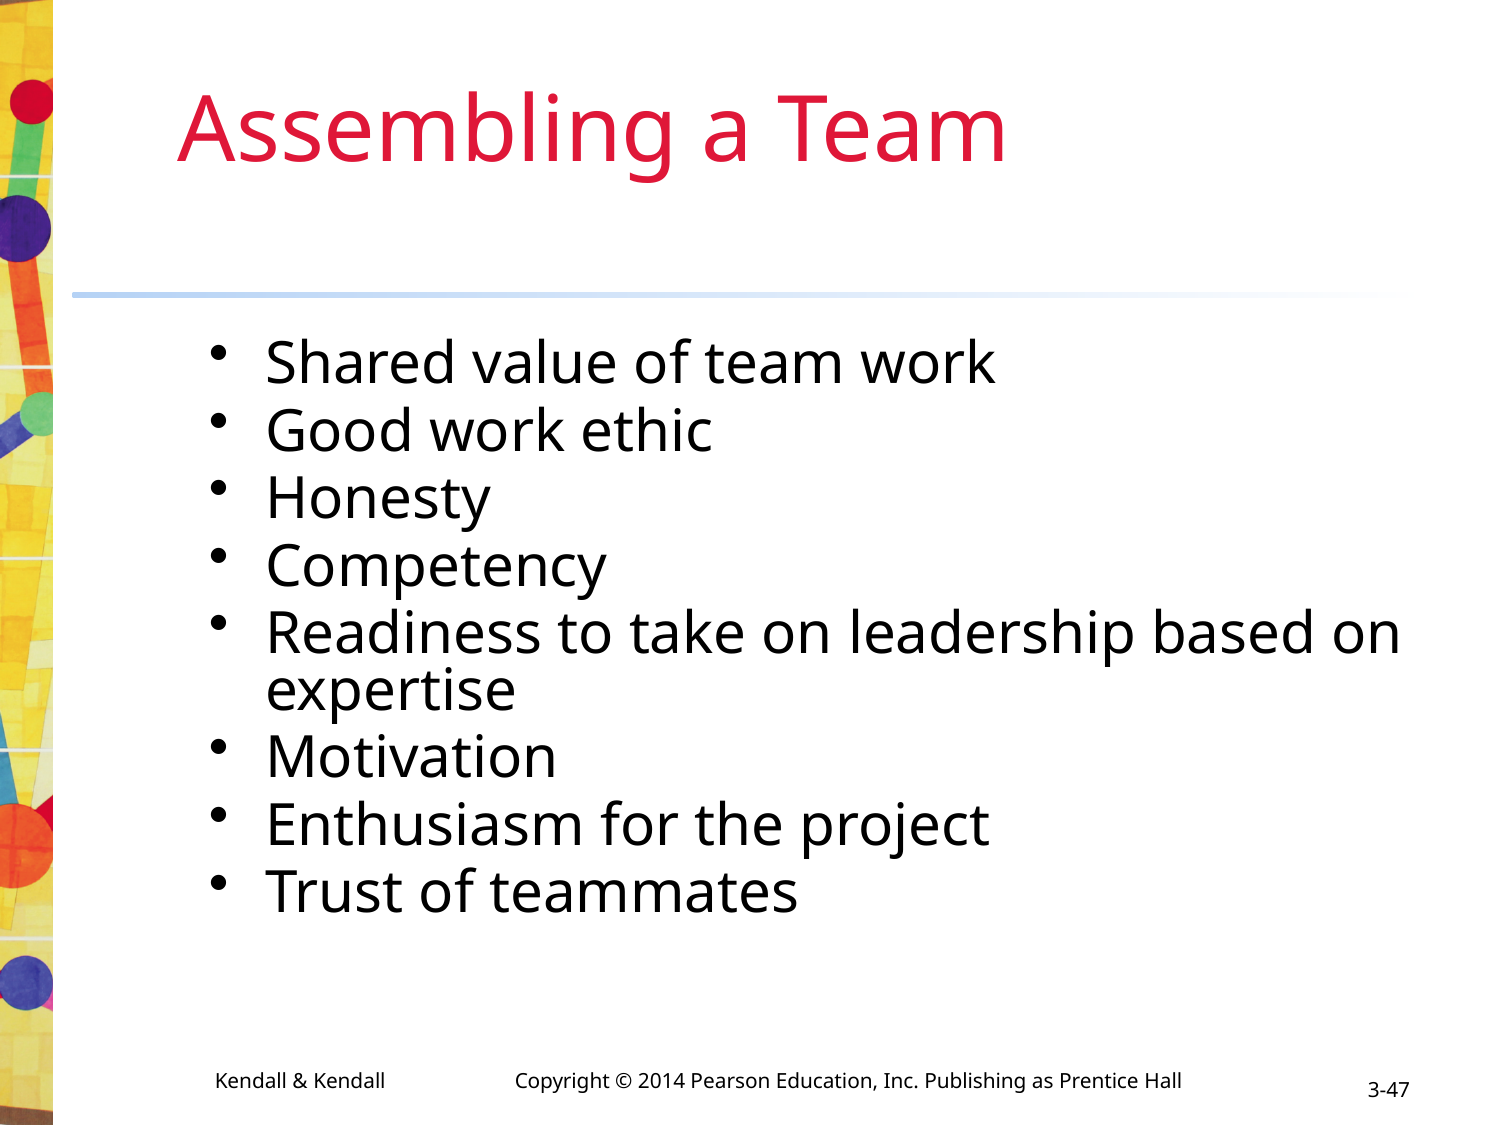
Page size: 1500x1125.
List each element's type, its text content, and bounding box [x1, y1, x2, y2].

title Assembling a Team [162, 62, 1455, 251]
picture [0, 0, 53, 1125]
list Shared value of team work Good work ethic Honesty Competency Readiness to take on leadership based on expertise Motivation Enthusiasm for the project Trust of teammates [193, 330, 1470, 1007]
slide_number 3-47 [1112, 1037, 1425, 1113]
